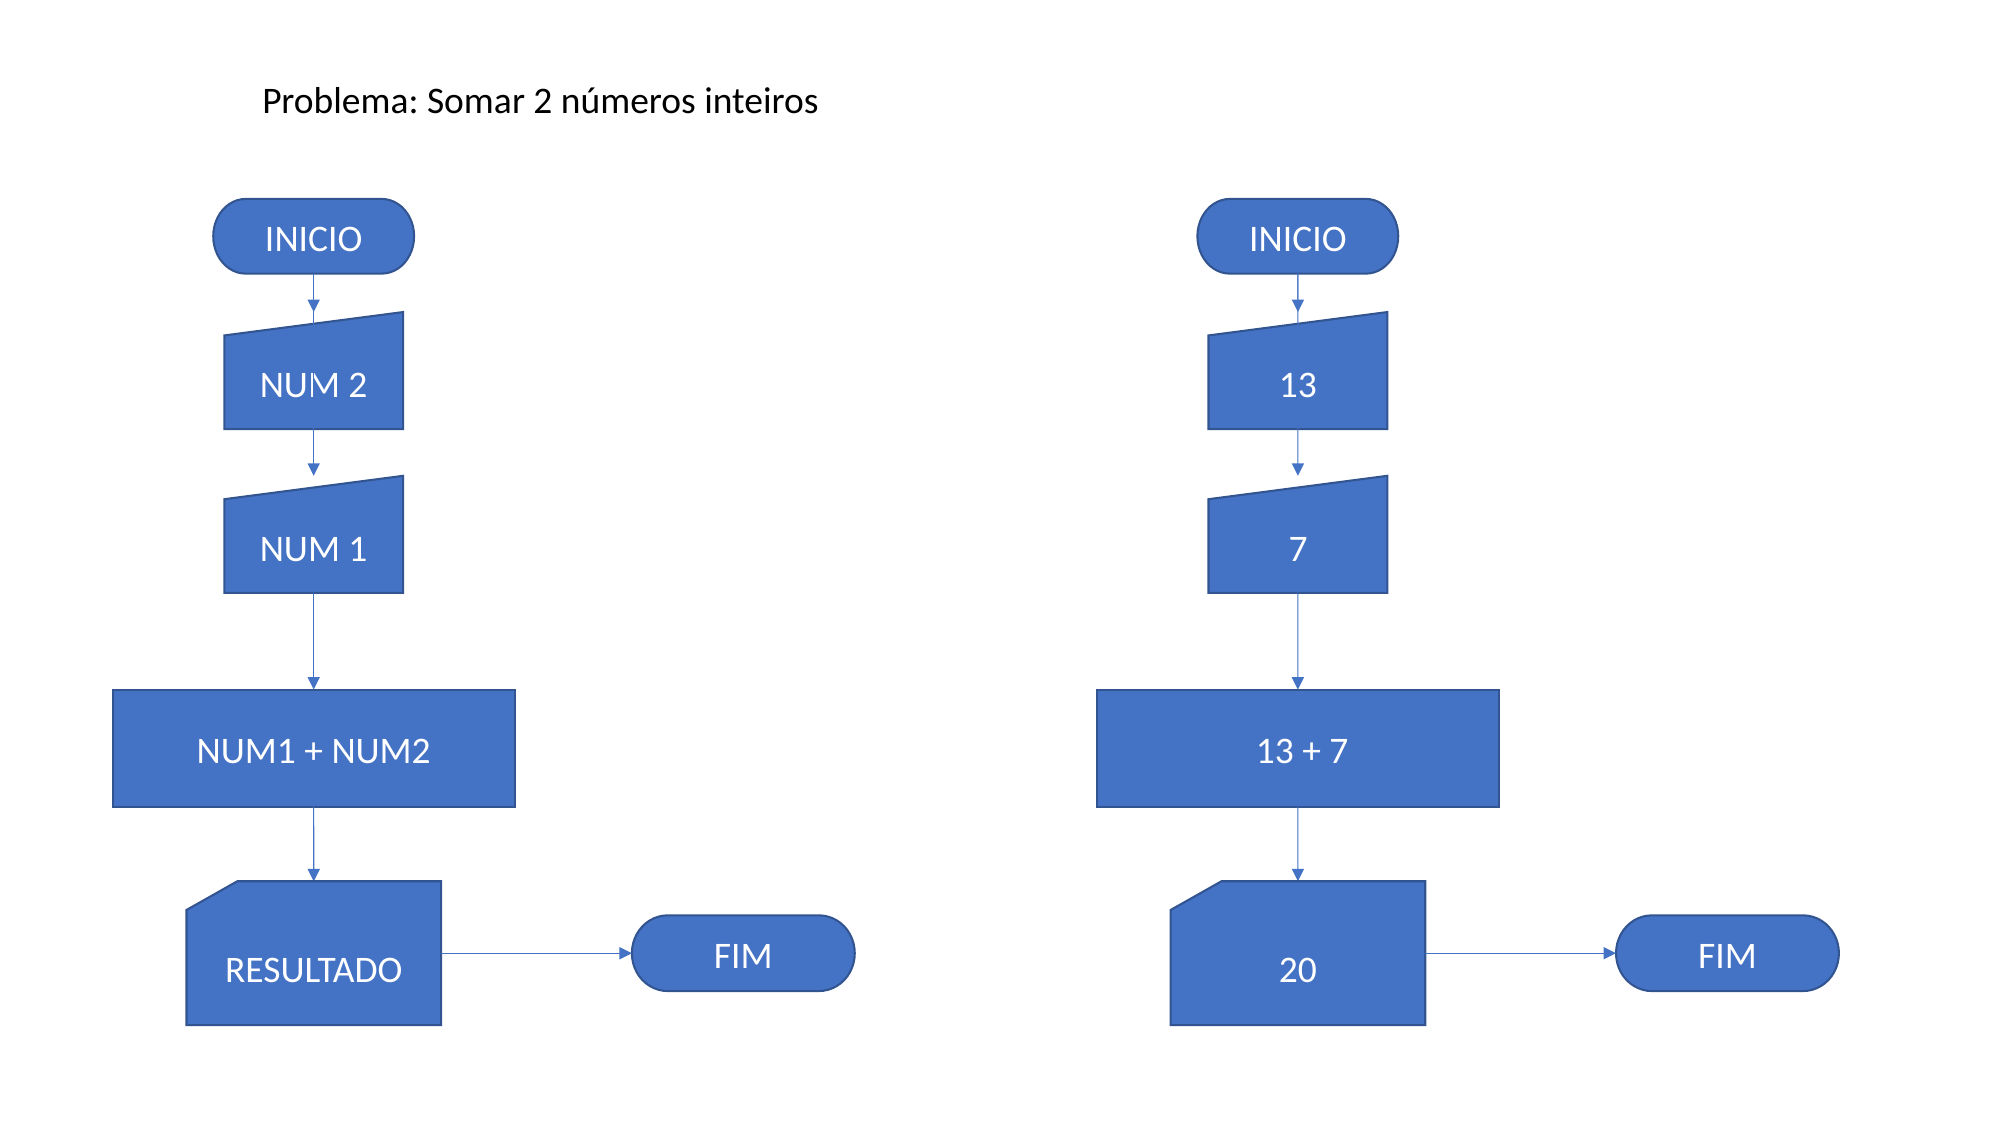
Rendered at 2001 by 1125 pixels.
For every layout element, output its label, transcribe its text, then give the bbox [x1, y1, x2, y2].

text_box 13 + 7 [1096, 689, 1500, 808]
text_box 20 [1169, 880, 1427, 1027]
text_box FIM [1615, 914, 1840, 993]
text_box 13 [1207, 322, 1297, 431]
text_box NUM1 + NUM2 [112, 689, 516, 808]
text_box Problema: Somar 2 números inteiros [247, 68, 928, 129]
text_box 7 [1207, 474, 1389, 594]
text_box INICIO [212, 197, 416, 275]
text_box NUM 2 [314, 310, 405, 431]
text_box NUM 2 [223, 322, 313, 431]
text_box INICIO [1196, 197, 1400, 275]
text_box 13 [1299, 310, 1389, 431]
text_box FIM [630, 914, 856, 993]
text_box RESULTADO [185, 880, 443, 1027]
text_box NUM 1 [223, 474, 405, 594]
